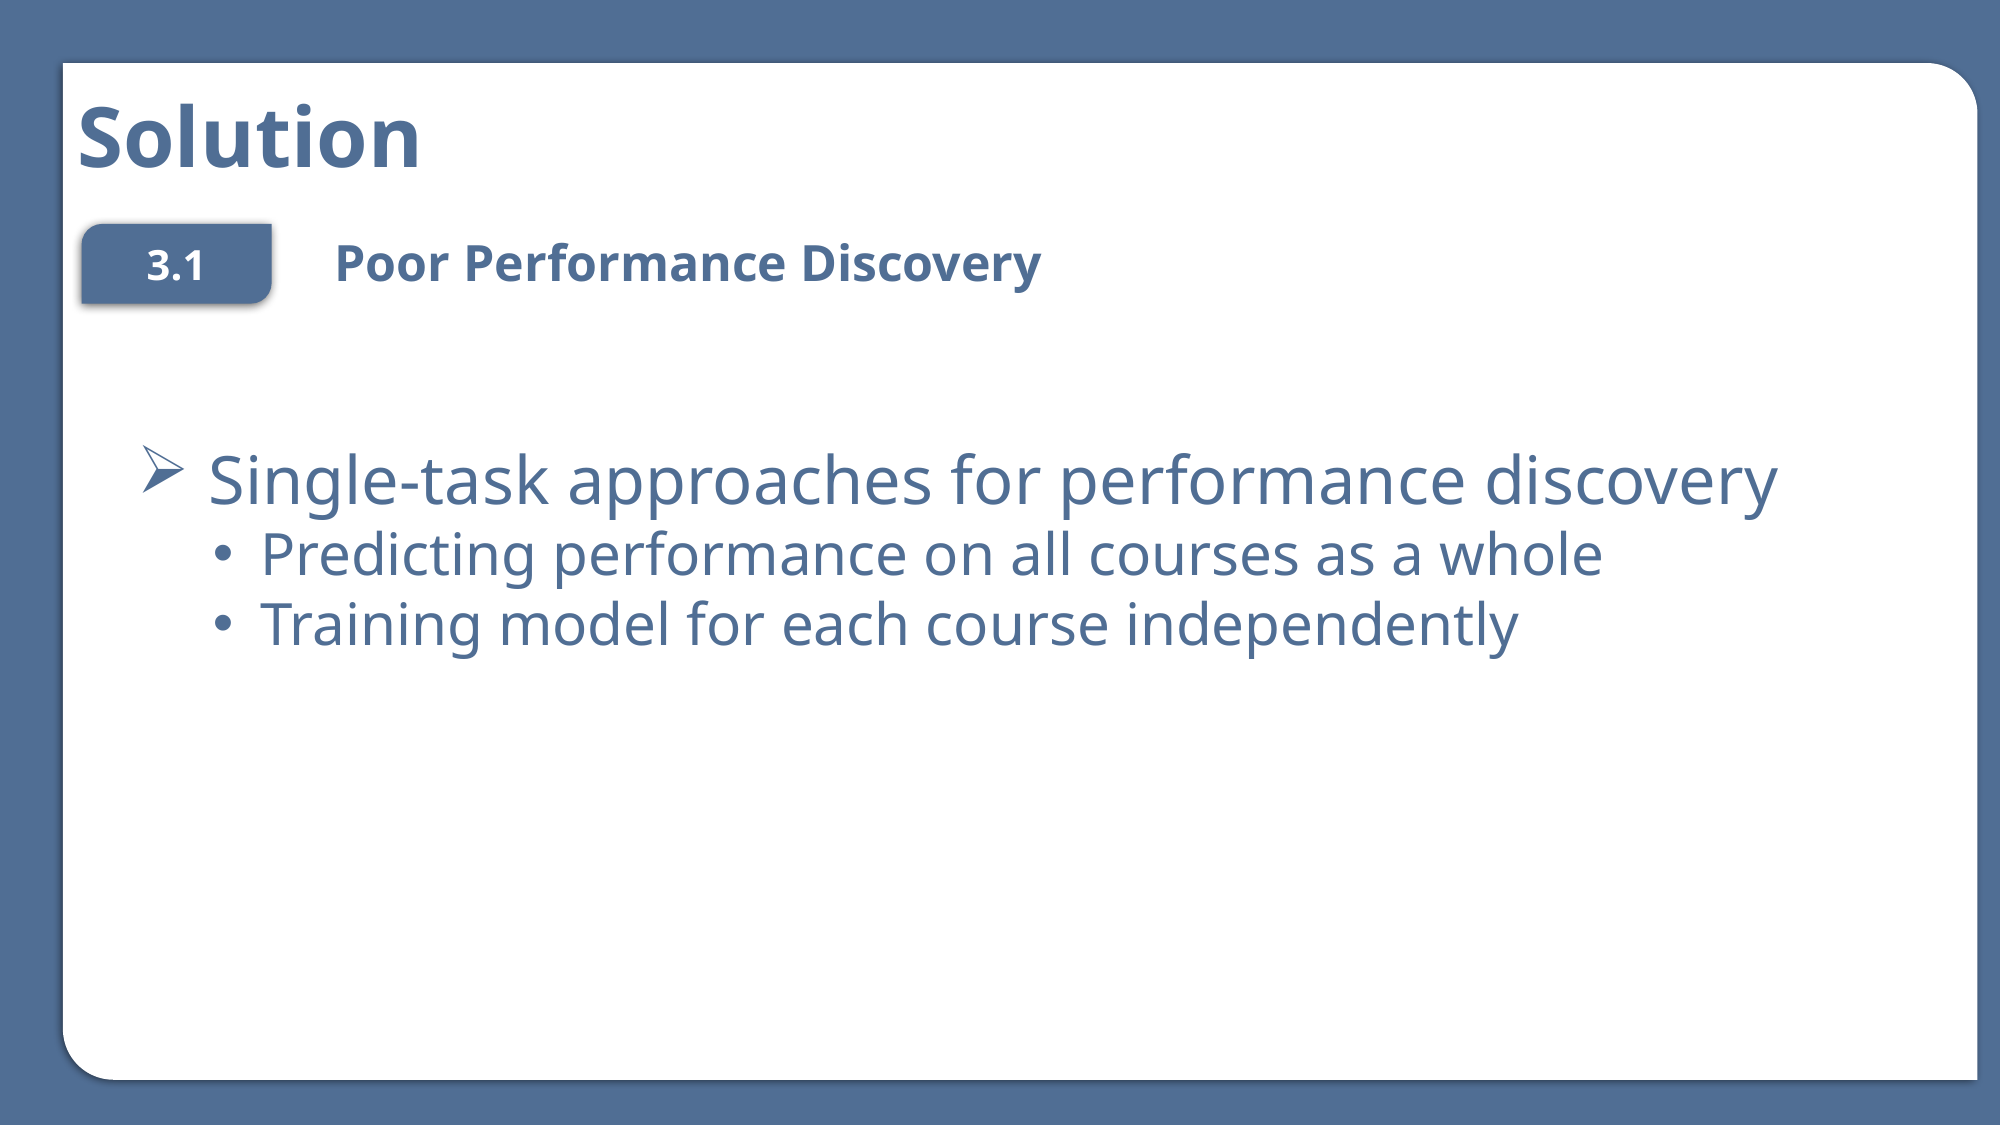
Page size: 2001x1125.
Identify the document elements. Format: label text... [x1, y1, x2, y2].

text_box [62, 63, 1978, 1080]
text_box Solution [62, 77, 912, 192]
text_box 3.1 [81, 223, 272, 304]
text_box Single-task approaches for performance discovery Predicting performance on all courses as a whole Training model for each course independently [123, 360, 1918, 665]
text_box Poor Performance Discovery [319, 223, 1169, 299]
